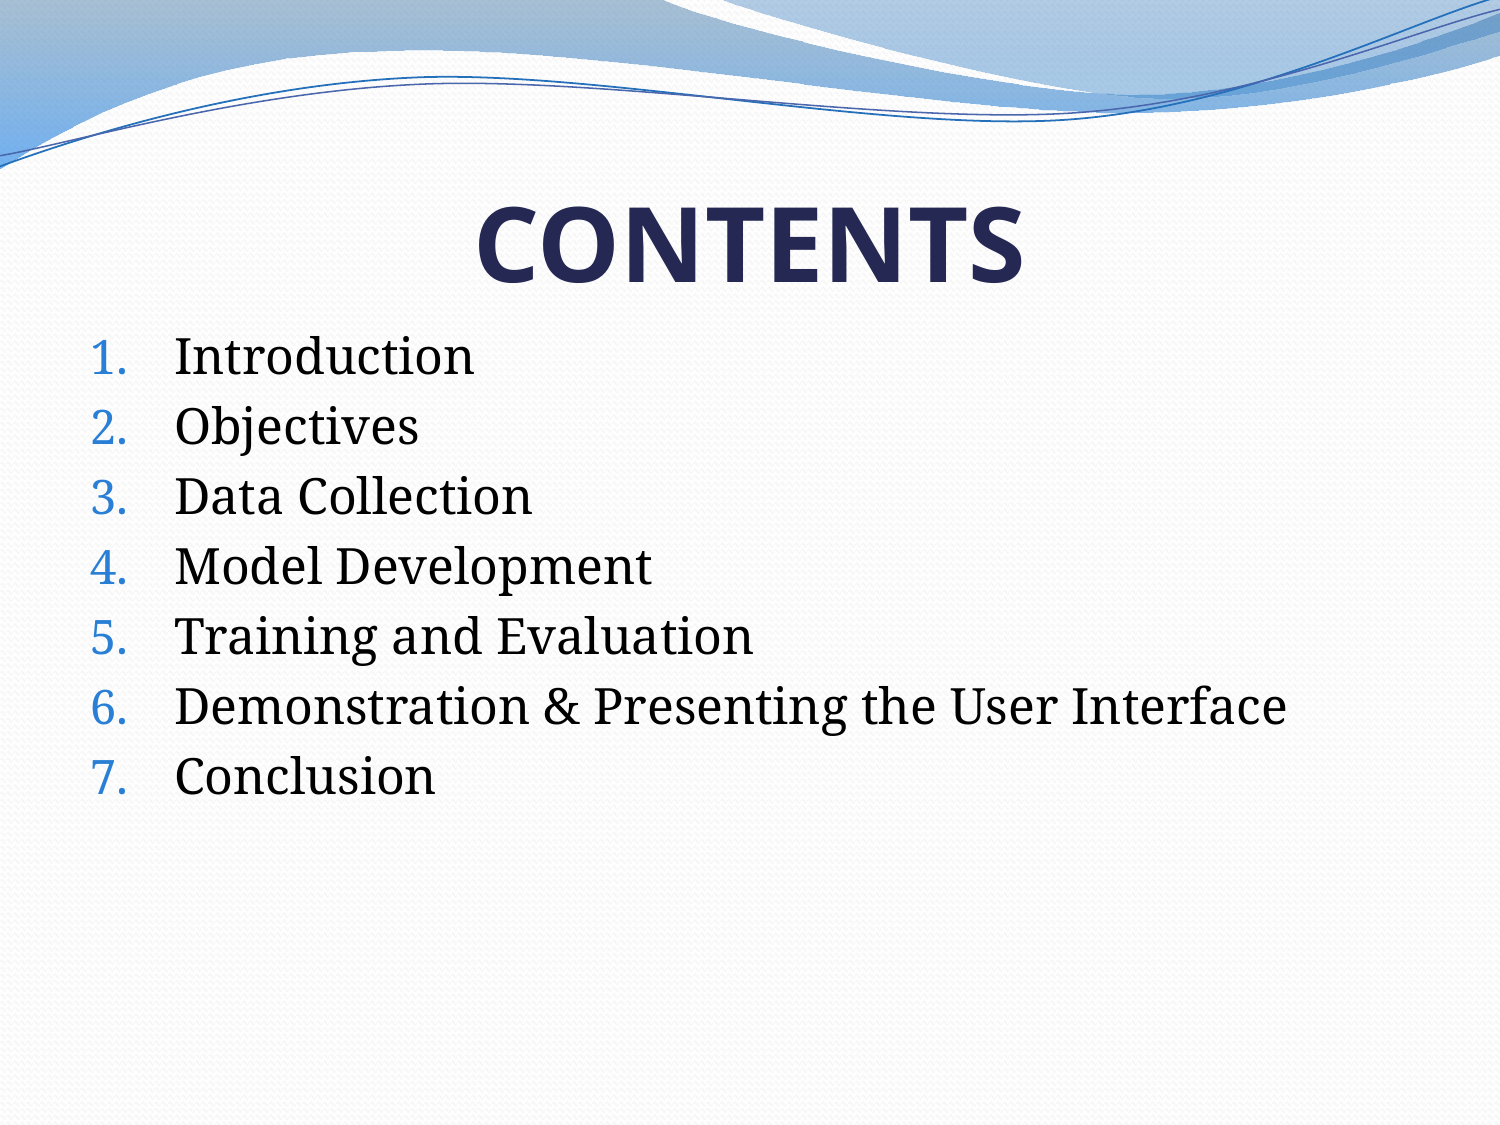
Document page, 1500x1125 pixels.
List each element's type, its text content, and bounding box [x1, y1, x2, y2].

title CONTENTS [75, 115, 1425, 303]
list Introduction Objectives Data Collection Model Development Training and Evaluation Demonstration & Presenting the User Interface Conclusion [75, 317, 1425, 1038]
